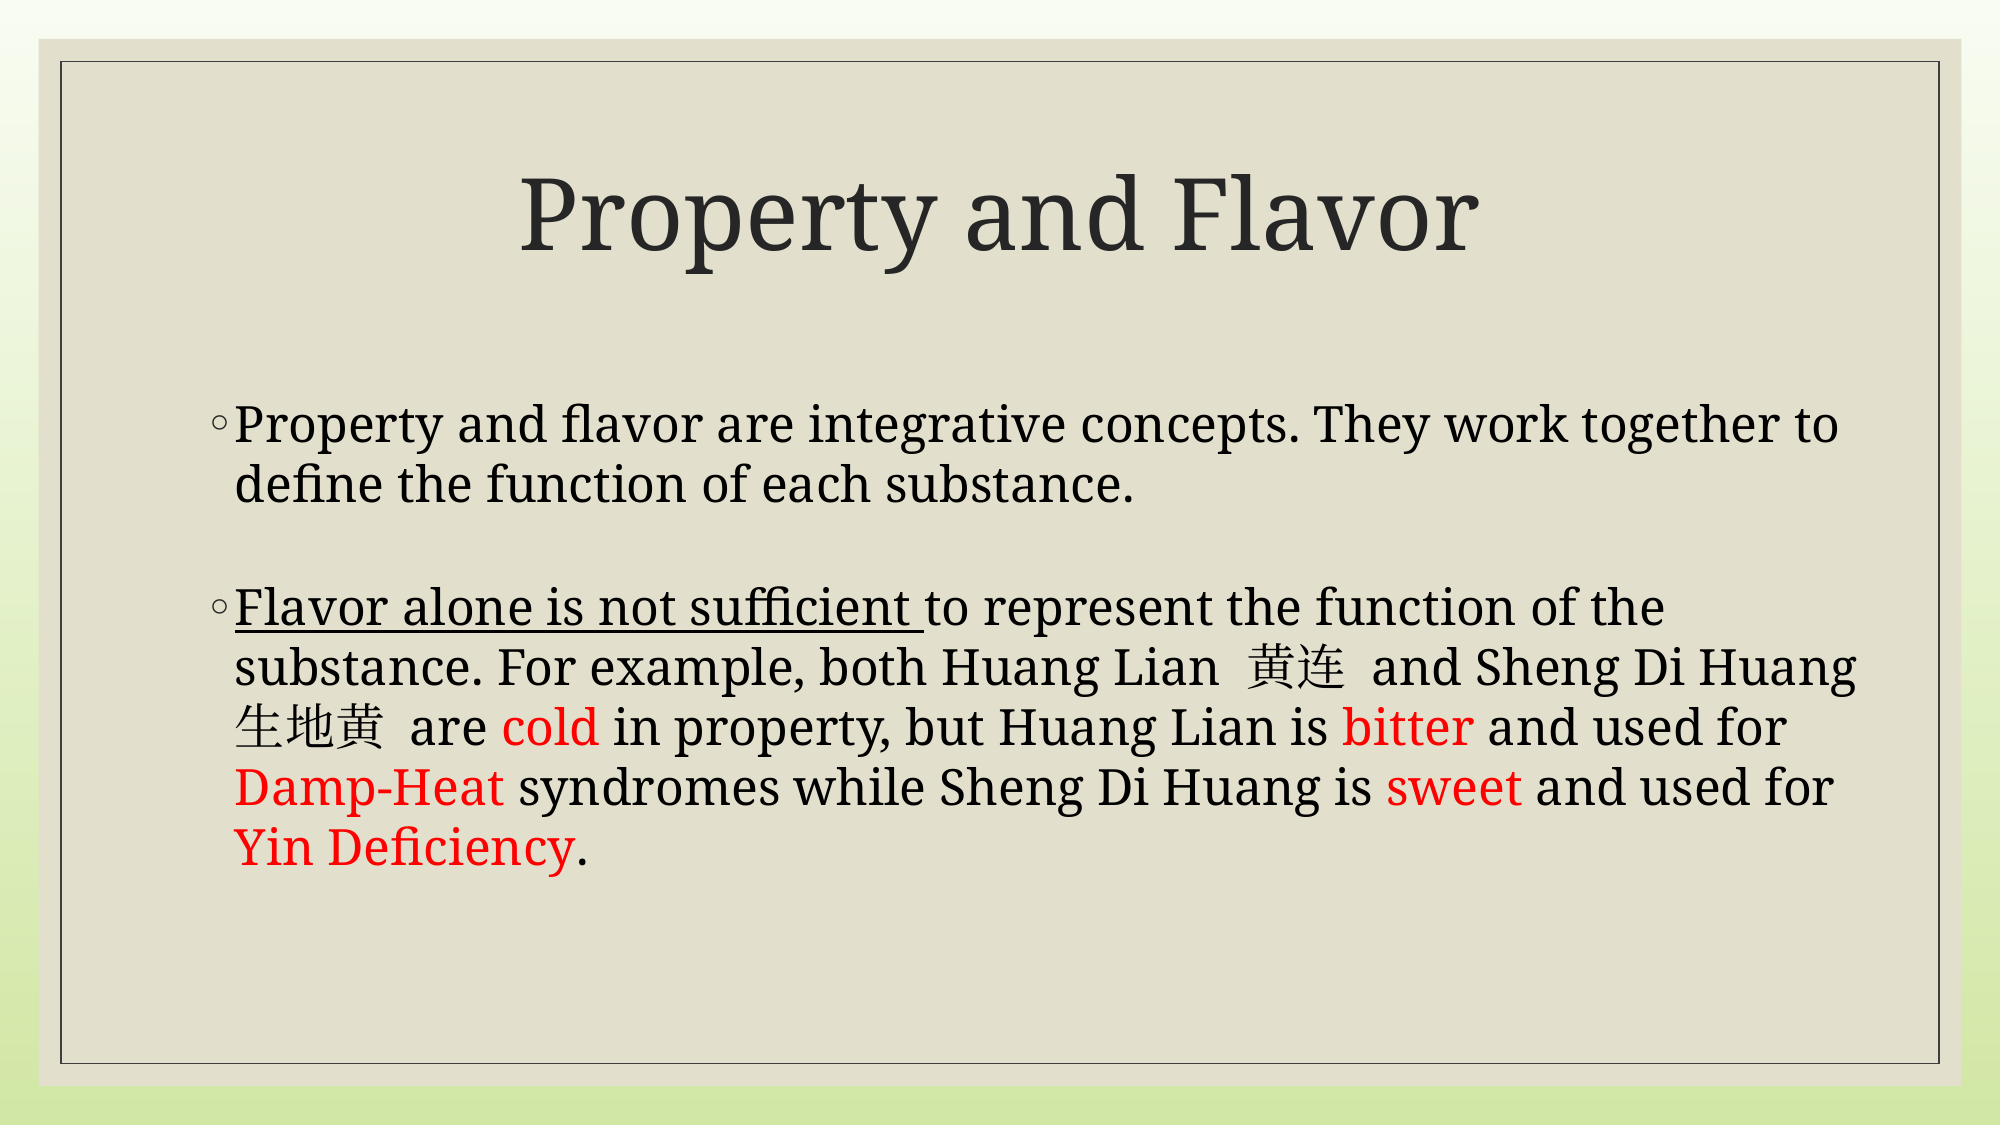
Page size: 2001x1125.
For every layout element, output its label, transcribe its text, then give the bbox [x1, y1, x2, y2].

title Property and Flavor [174, 105, 1825, 331]
list Property and flavor are integrative concepts. They work together to define the function of each substance. Flavor alone is not sufficient to represent the function of the substance. For example, both Huang Lian 黄连 and Sheng Di Huang 生地黄 are cold in property, but Huang Lian is bitter and used for Damp-Heat syndromes while Sheng Di Huang is sweet and used for Yin Deficiency. [189, 384, 1915, 964]
